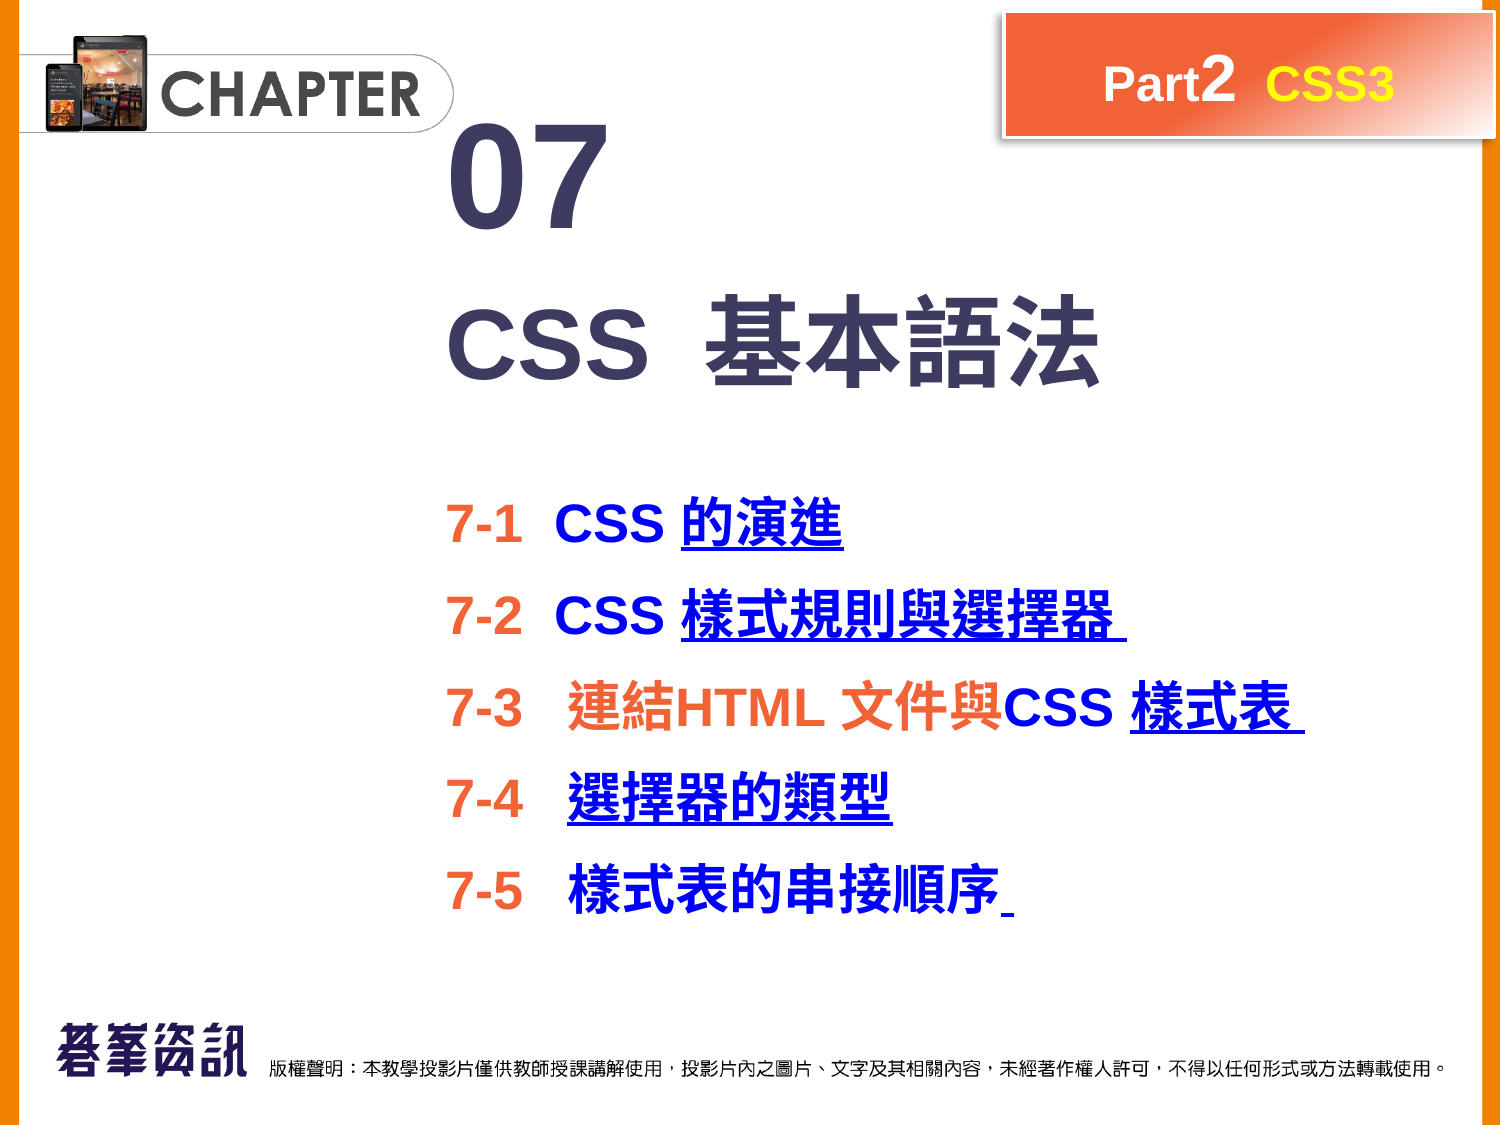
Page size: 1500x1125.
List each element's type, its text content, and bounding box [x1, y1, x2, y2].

list 7-1 CSS 的演進 7-2 CSS 樣式規則與選擇器 7-3 連結HTML 文件與CSS 樣式表 7-4 選擇器的類型 7-5 樣式表的串接順序 [430, 468, 1483, 1035]
list 07 [431, 160, 727, 255]
picture [0, 0, 1500, 1125]
list CSS 基本語法 [431, 255, 1471, 445]
